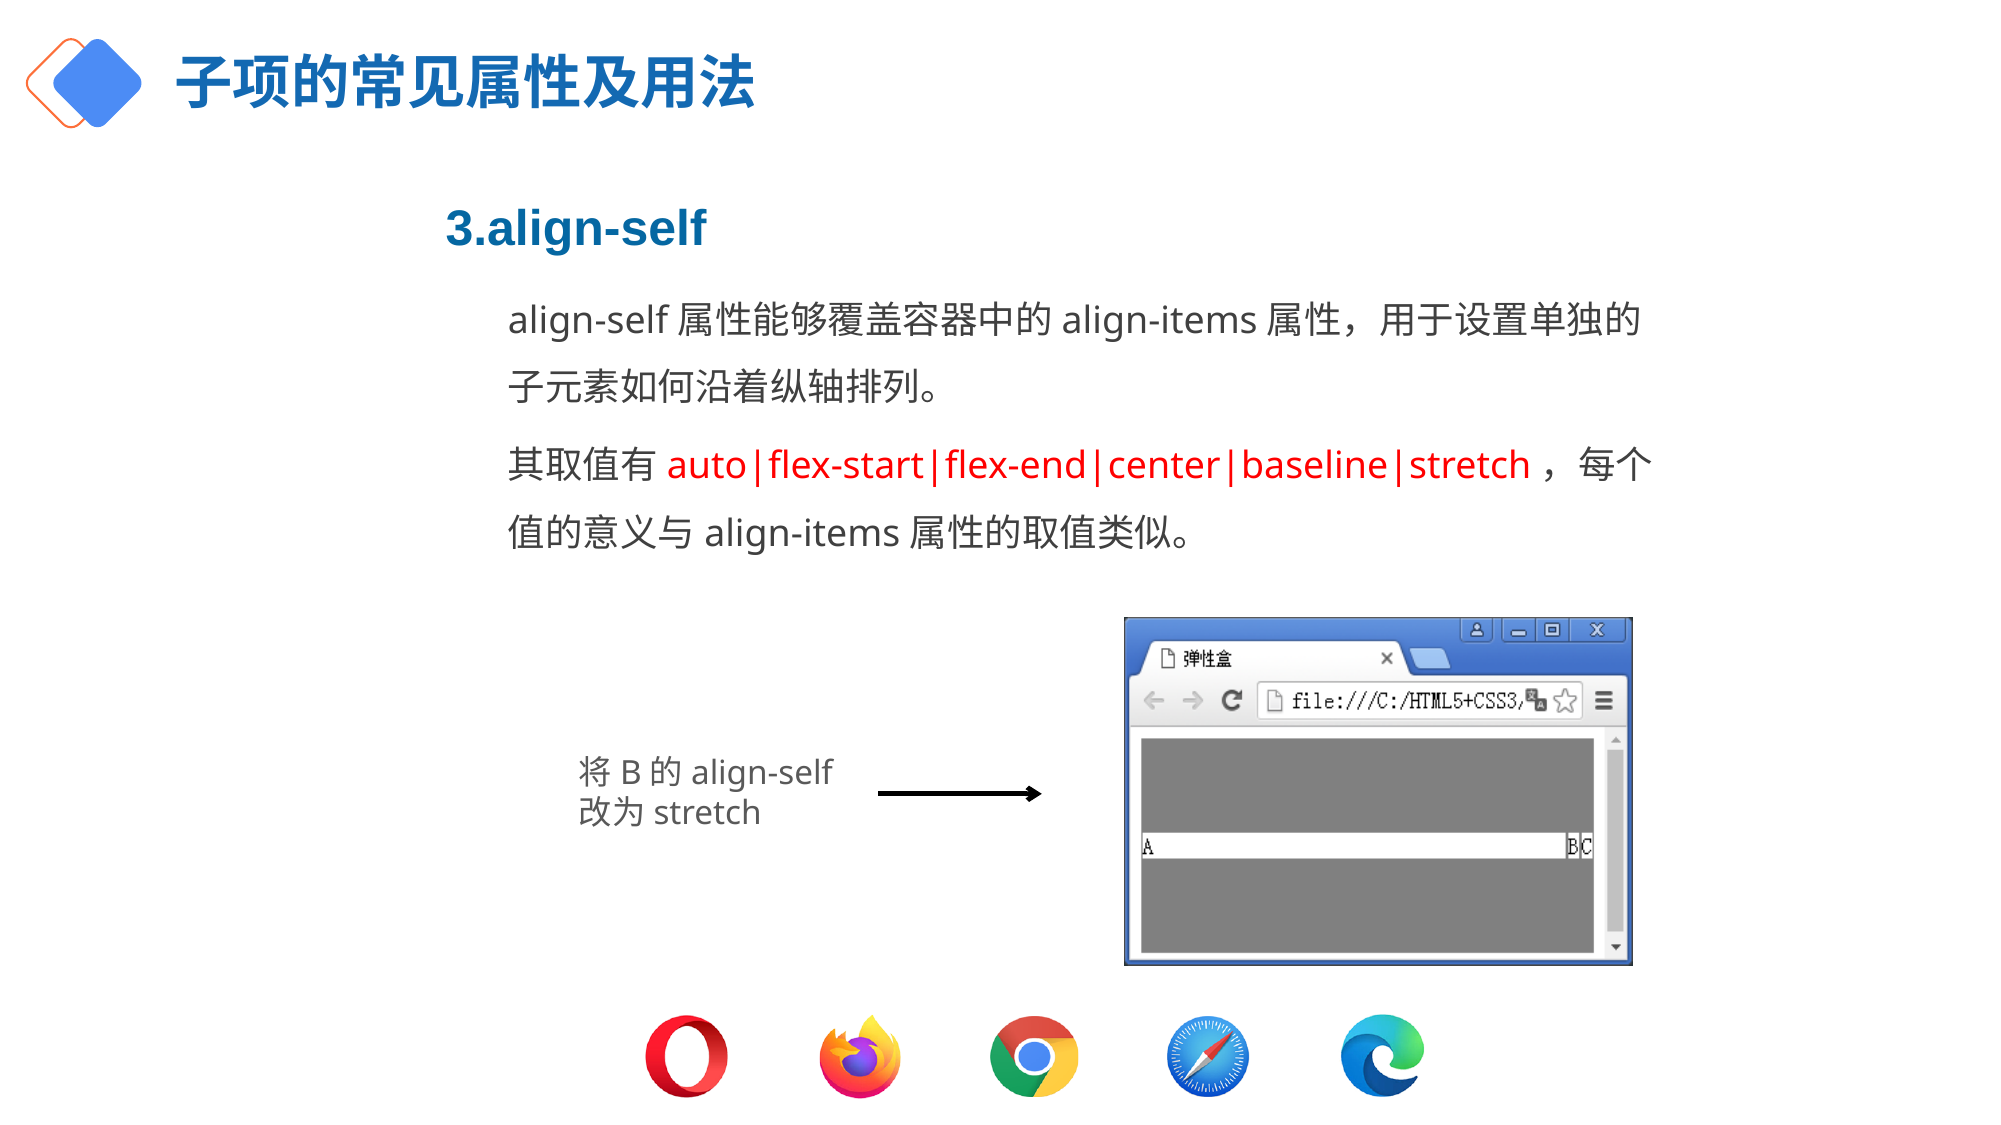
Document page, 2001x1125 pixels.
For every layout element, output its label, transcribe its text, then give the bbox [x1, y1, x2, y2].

picture [568, 999, 1545, 1110]
text_box 将B的align-self 改为stretch [564, 704, 848, 839]
list align-self属性能够覆盖容器中的align-items属性，用于设置单独的子元素如何沿着纵轴排列。 其取值有auto|flex-start|flex-end|center|baseline|stretch，每个值的意义与align-items属性的取值类似。 [417, 265, 1680, 362]
text_box 3.align-self [430, 157, 722, 263]
picture [1124, 617, 1633, 966]
title 子项的常见属性及用法 [159, 25, 929, 144]
